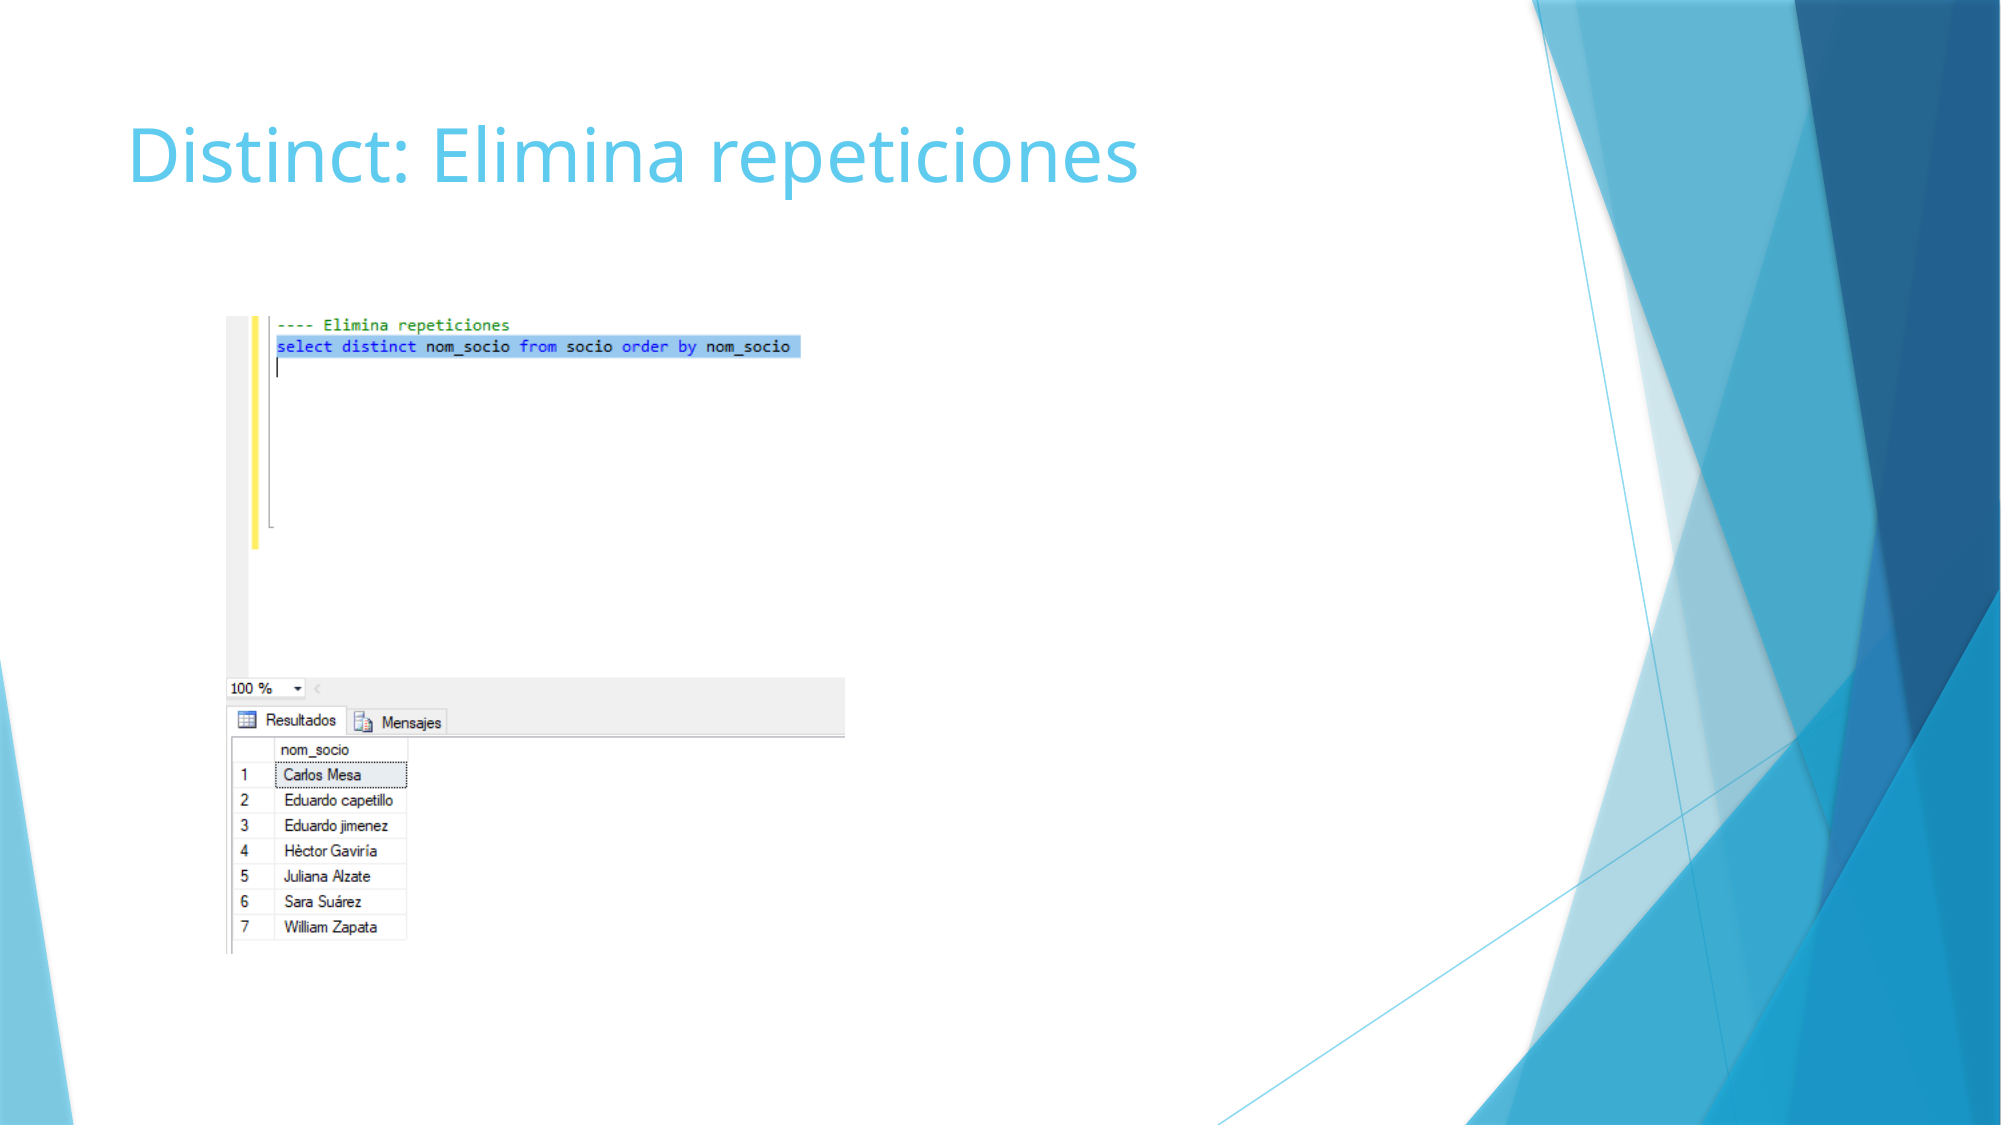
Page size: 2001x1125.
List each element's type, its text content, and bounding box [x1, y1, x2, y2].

title Distinct: Elimina repeticiones [111, 99, 1522, 317]
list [225, 316, 845, 954]
